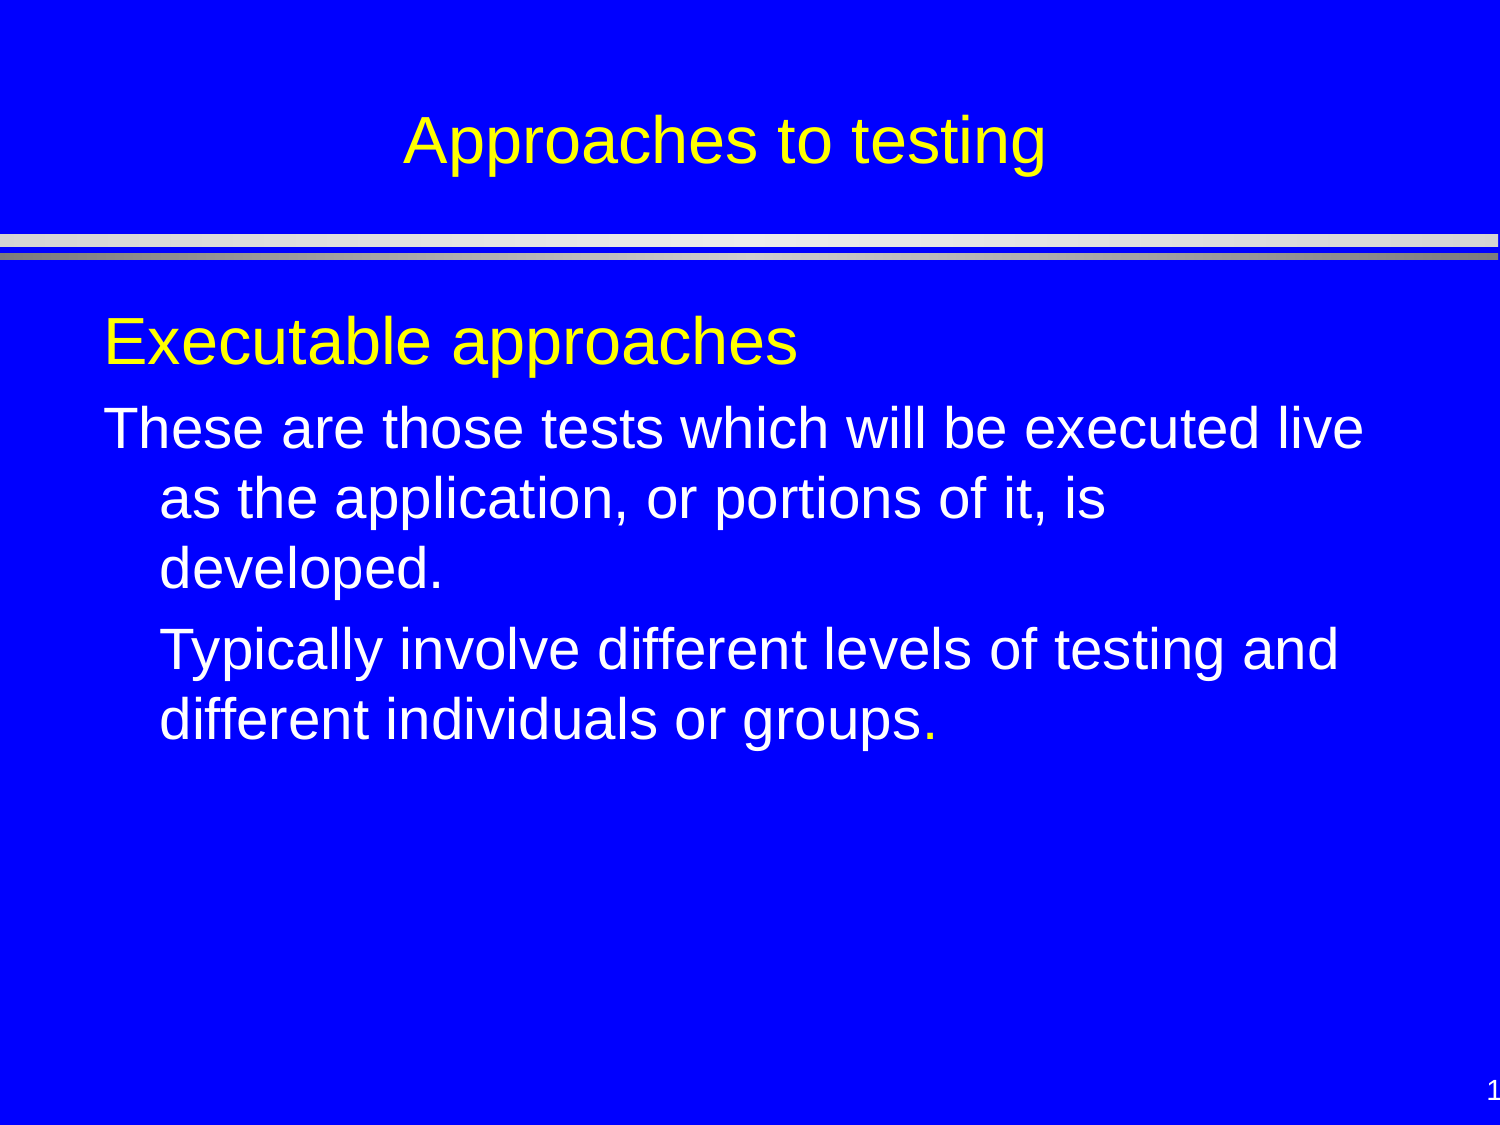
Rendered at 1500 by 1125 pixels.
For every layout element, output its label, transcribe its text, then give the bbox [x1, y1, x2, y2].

title Approaches to testing [87, 65, 1364, 186]
list Executable approaches These are those tests which will be executed live as the application, or portions of it, is developed. Typically involve different levels of testing and different individuals or groups. [87, 290, 1412, 921]
